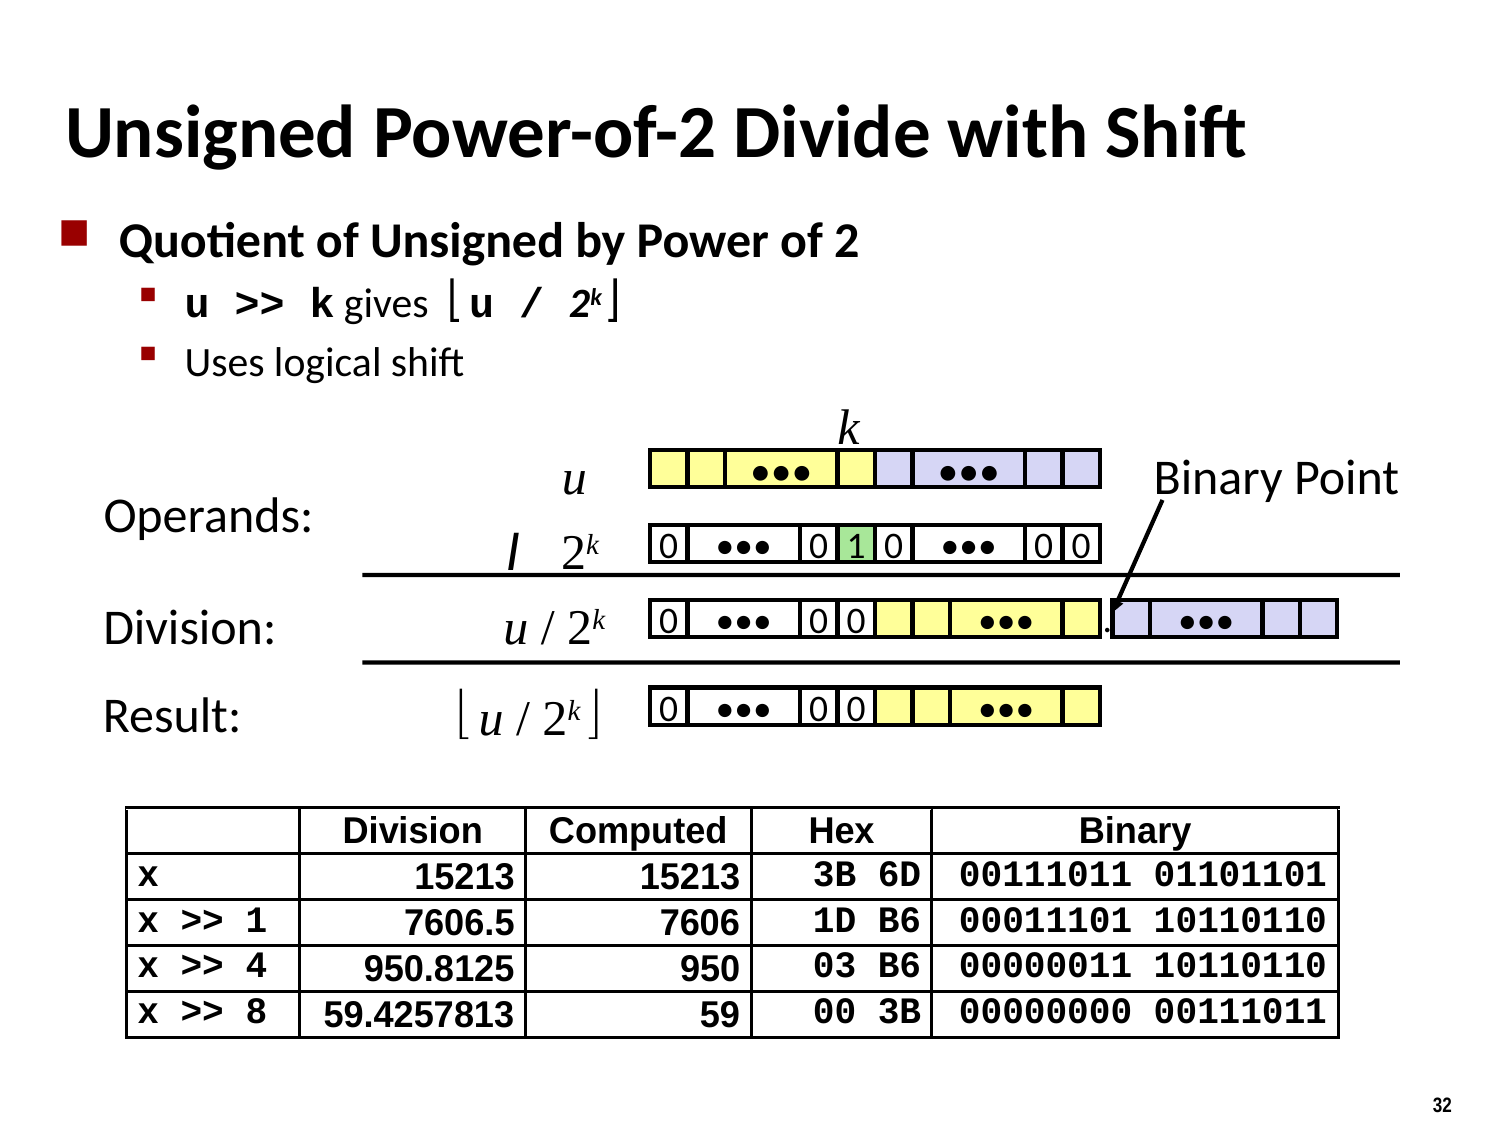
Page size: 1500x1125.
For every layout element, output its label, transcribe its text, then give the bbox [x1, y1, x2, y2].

text_box [650, 450, 687, 488]
text_box . [1087, 587, 1127, 648]
text_box 0 [800, 687, 837, 725]
text_box ••• [688, 687, 800, 725]
text_box [875, 600, 912, 638]
text_box Result: [88, 674, 257, 750]
text_box  u / 2k  [441, 678, 617, 753]
text_box u / 2k [488, 587, 620, 662]
text_box 0 [875, 525, 912, 563]
text_box / [493, 512, 535, 587]
text_box 0 [650, 600, 688, 638]
text_box [687, 450, 725, 488]
text_box 0 [837, 600, 875, 638]
text_box ••• [688, 600, 800, 638]
text_box Binary Point [1138, 437, 1415, 513]
list Quotient of Unsigned by Power of 2 u >> k gives  u / 2k  Uses logical shift [47, 200, 1411, 409]
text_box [124, 806, 1386, 1076]
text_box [1112, 599, 1338, 638]
text_box ••• [912, 525, 1025, 563]
text_box Division: [88, 587, 303, 663]
text_box [912, 687, 950, 725]
text_box [875, 687, 912, 725]
text_box 0 [1025, 525, 1062, 563]
text_box 0 [1062, 525, 1100, 563]
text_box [874, 449, 1101, 488]
text_box ••• [950, 687, 1063, 725]
text_box [1063, 600, 1087, 638]
text_box 0 [650, 525, 687, 563]
text_box u [547, 437, 602, 512]
text_box 1 [837, 525, 875, 563]
text_box Operands: [88, 474, 329, 550]
text_box 2k [546, 512, 614, 574]
text_box 0 [650, 687, 688, 725]
text_box [1063, 687, 1100, 725]
text_box 0 [800, 600, 837, 638]
title Unsigned Power-of-2 Divide with Shift [50, 80, 1425, 175]
text_box 0 [837, 687, 875, 725]
text_box 2k [546, 575, 614, 587]
text_box ••• [687, 525, 800, 563]
text_box ••• [725, 450, 838, 488]
text_box [838, 463, 873, 488]
text_box k [822, 387, 875, 463]
text_box ••• [950, 600, 1063, 638]
text_box 0 [800, 525, 837, 563]
text_box [912, 600, 950, 638]
